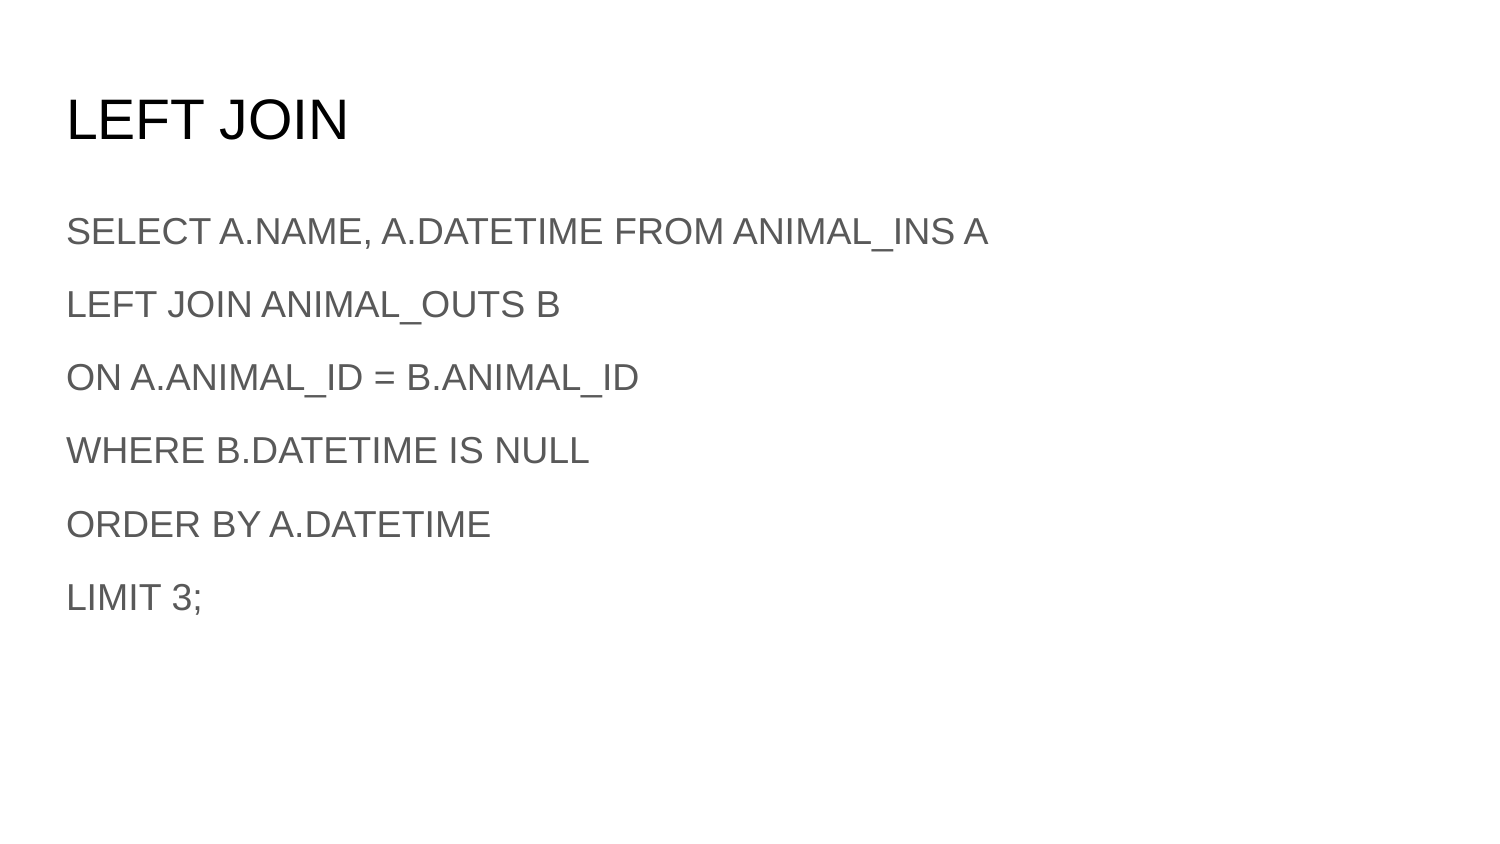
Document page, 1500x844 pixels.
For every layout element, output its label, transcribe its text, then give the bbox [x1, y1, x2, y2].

title LEFT JOIN [51, 72, 1449, 167]
list SELECT A.NAME, A.DATETIME FROM ANIMAL_INS A LEFT JOIN ANIMAL_OUTS B ON A.ANIMAL_ID = B.ANIMAL_ID WHERE B.DATETIME IS NULL ORDER BY A.DATETIME LIMIT 3; [51, 189, 1449, 750]
